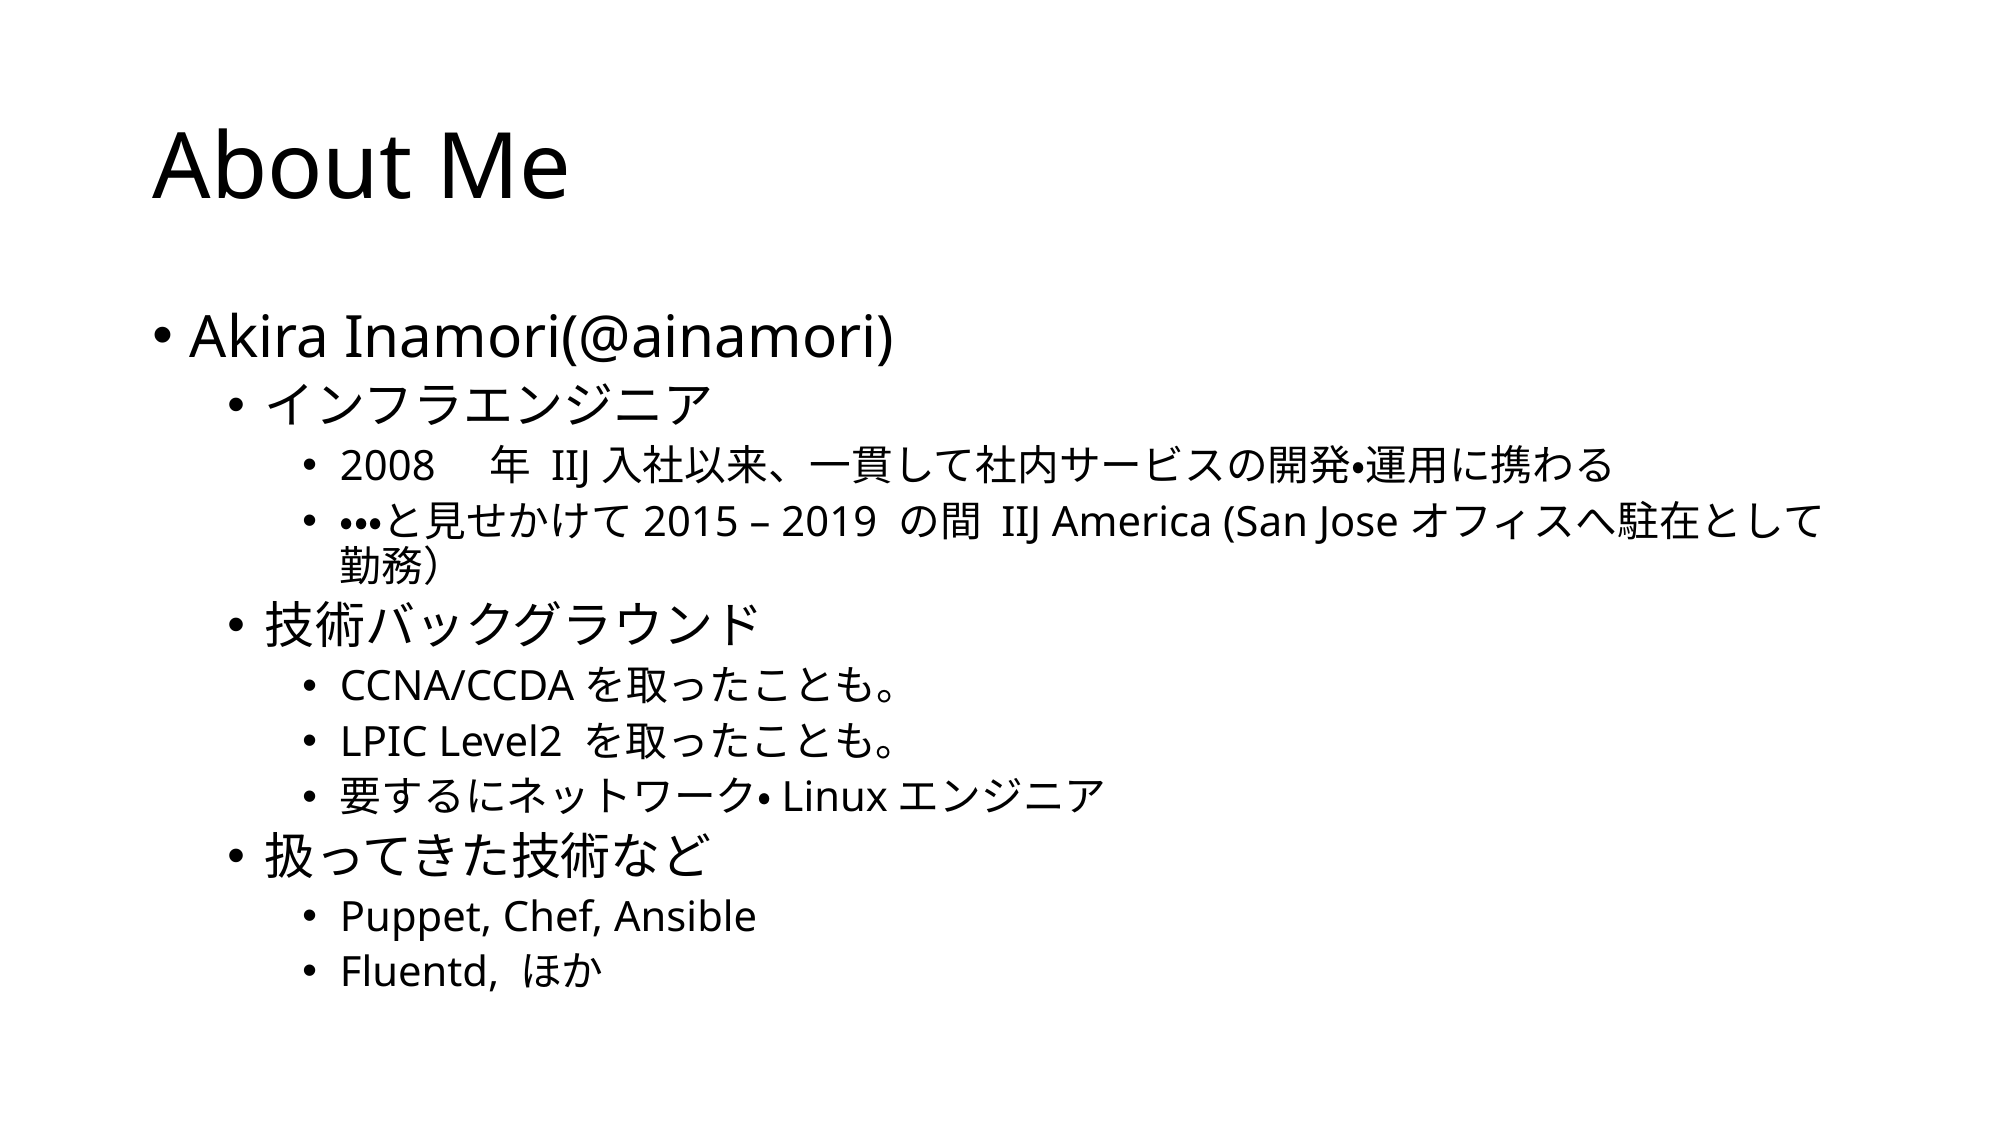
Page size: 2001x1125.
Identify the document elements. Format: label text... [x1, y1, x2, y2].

title About Me [137, 59, 1863, 278]
list Akira Inamori(@ainamori) インフラエンジニア 2008 年 IIJ入社以来、一貫して社内サービスの開発・運用に携わる ・・・と見せかけて2015 – 2019 の間 IIJ America (San Joseオフィスへ駐在として勤務） 技術バックグラウンド CCNA/CCDAを取ったことも。 LPIC Level2 を取ったことも。 要するにネットワーク・Linuxエンジニア 扱ってきた技術など Puppet, Chef, Ansible Fluentd, ほか [137, 299, 1863, 1014]
